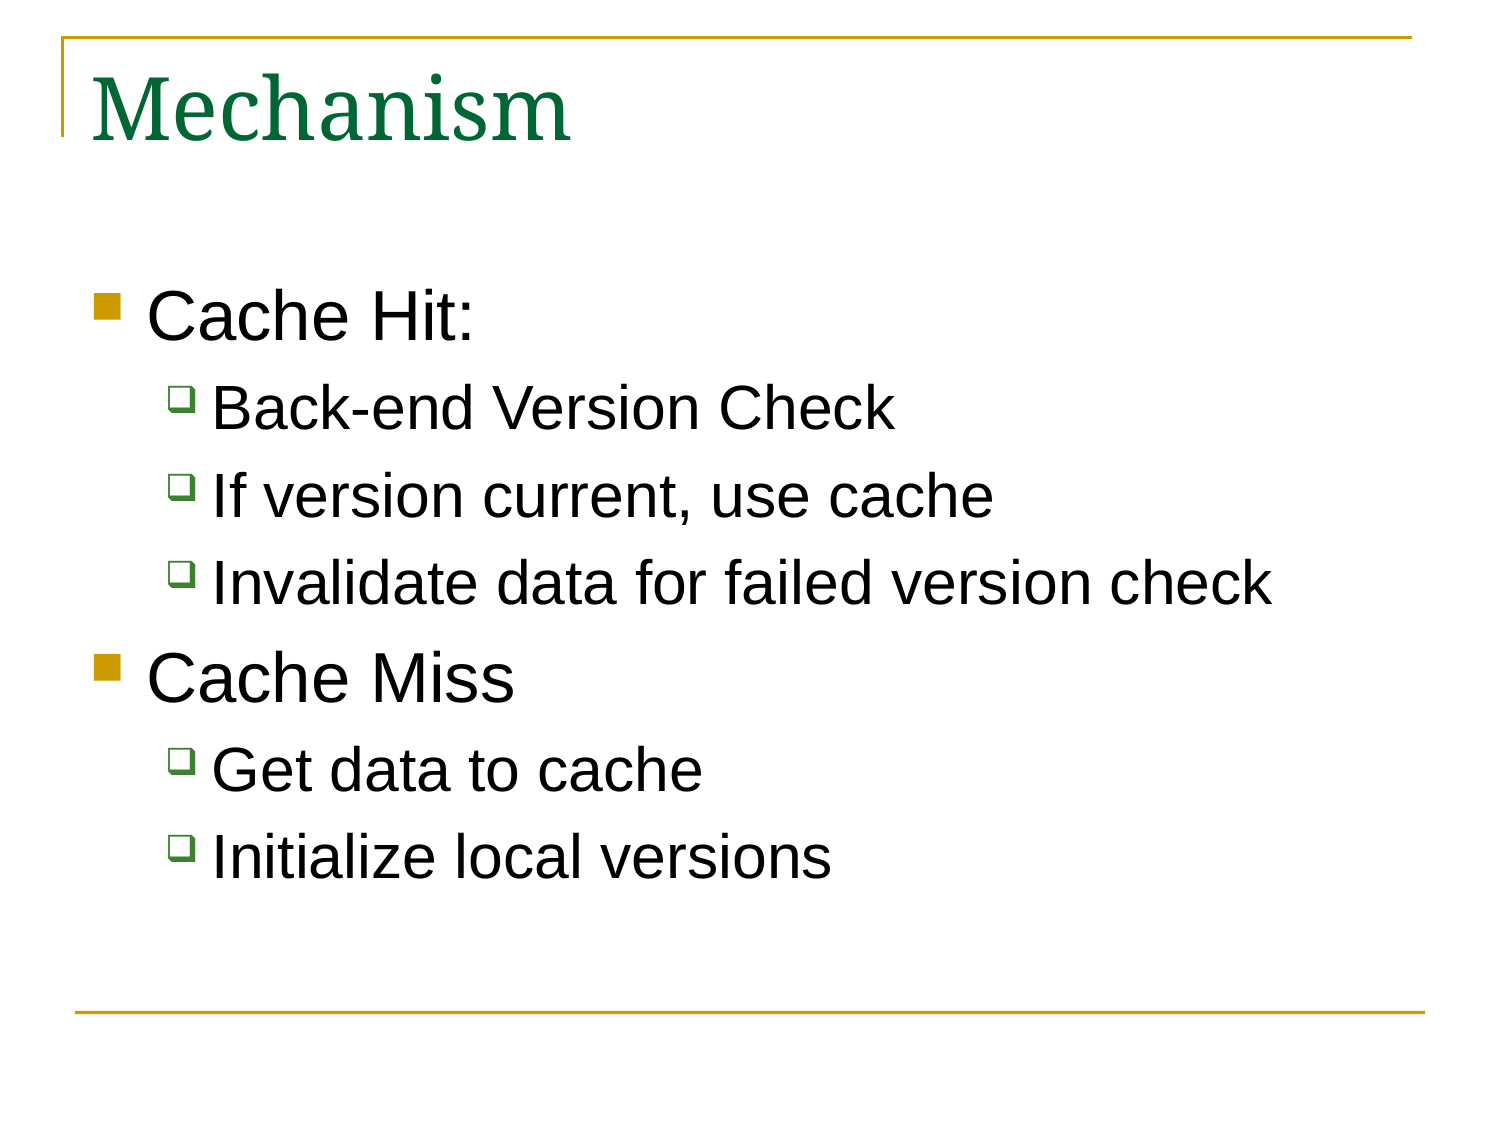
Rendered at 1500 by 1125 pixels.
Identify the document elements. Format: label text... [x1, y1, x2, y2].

title Mechanism [75, 45, 1425, 233]
list Cache Hit: Back-end Version Check If version current, use cache Invalidate data for failed version check Cache Miss Get data to cache Initialize local versions [75, 262, 1425, 1013]
